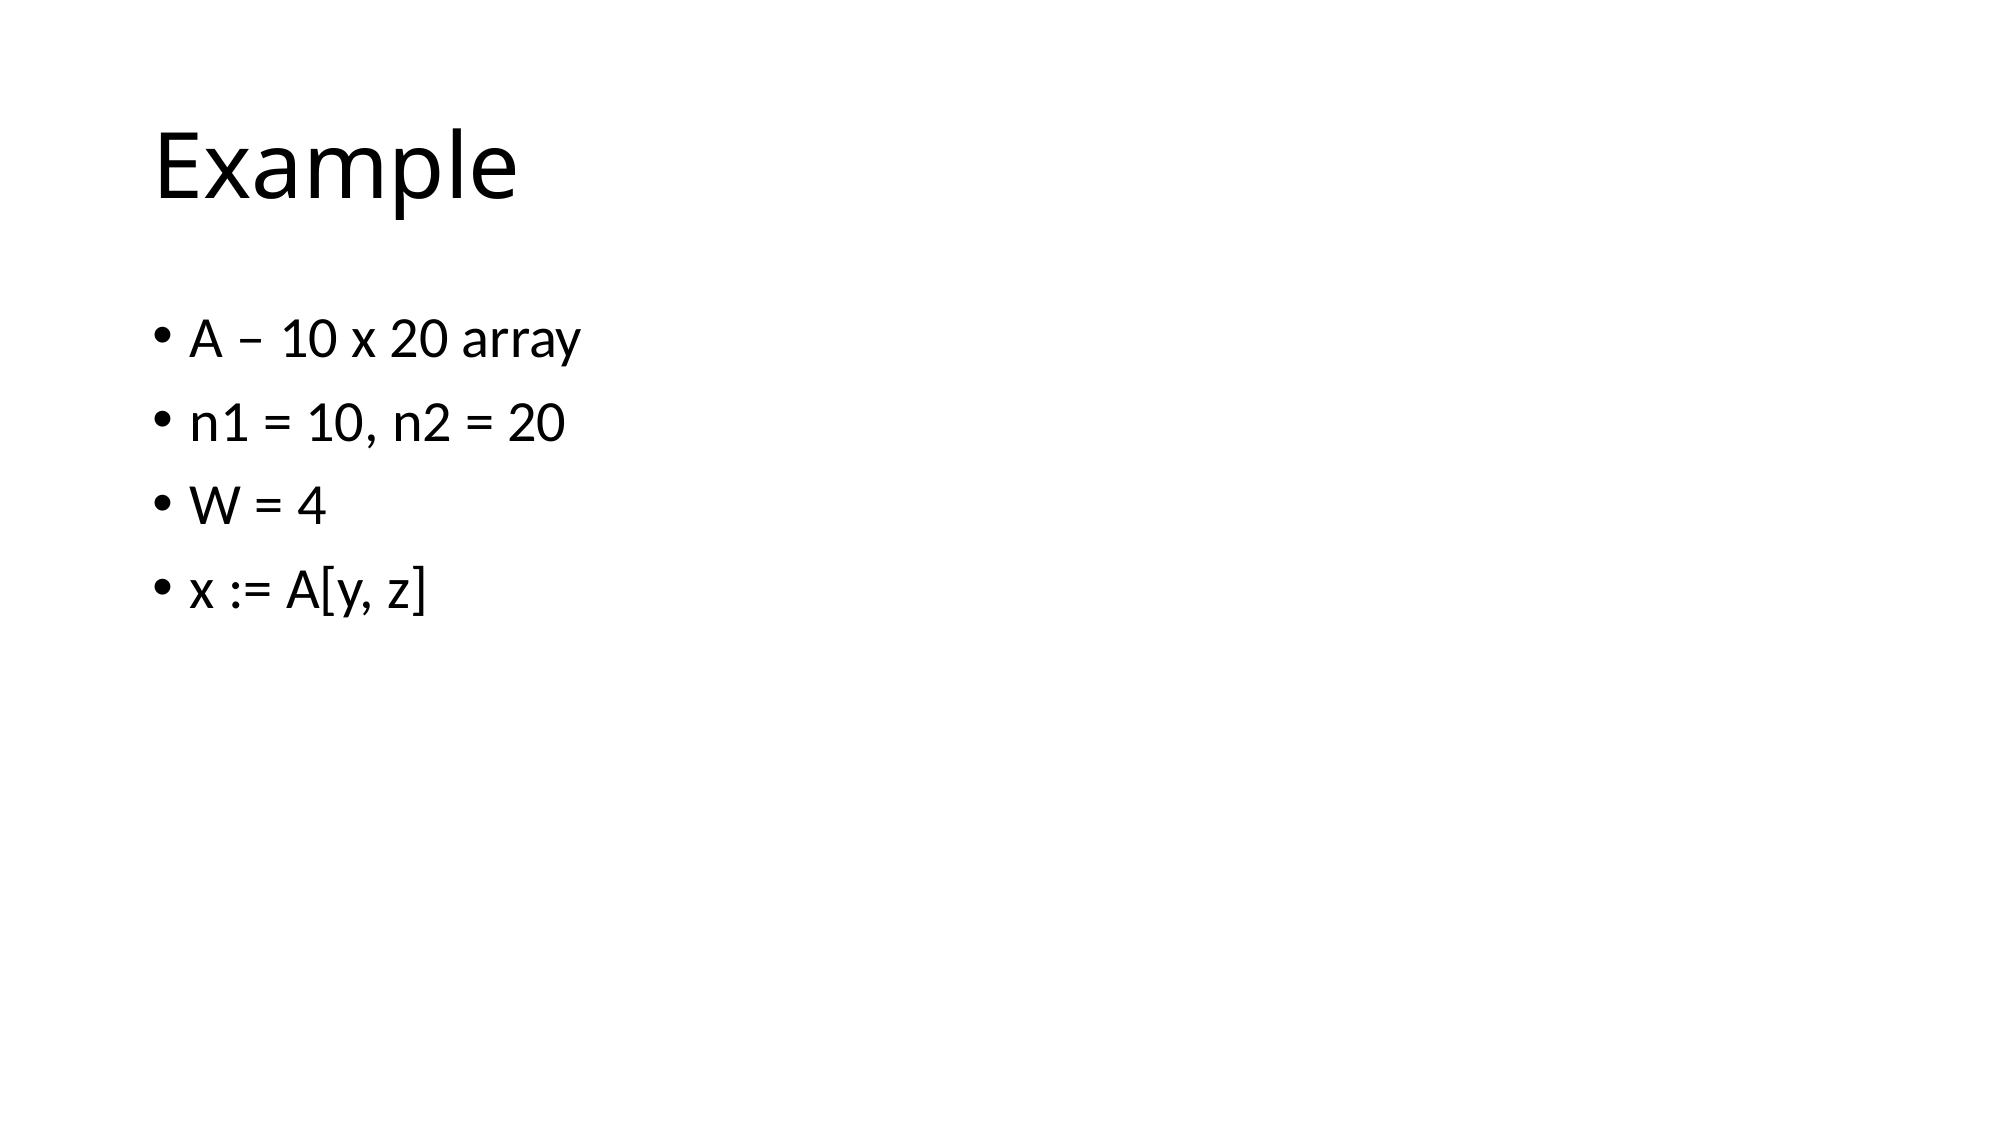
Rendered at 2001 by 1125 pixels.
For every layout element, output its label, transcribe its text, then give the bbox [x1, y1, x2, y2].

title Example [137, 59, 1863, 278]
list A – 10 x 20 array n1 = 10, n2 = 20 W = 4 x := A[y, z] [137, 299, 1863, 1014]
